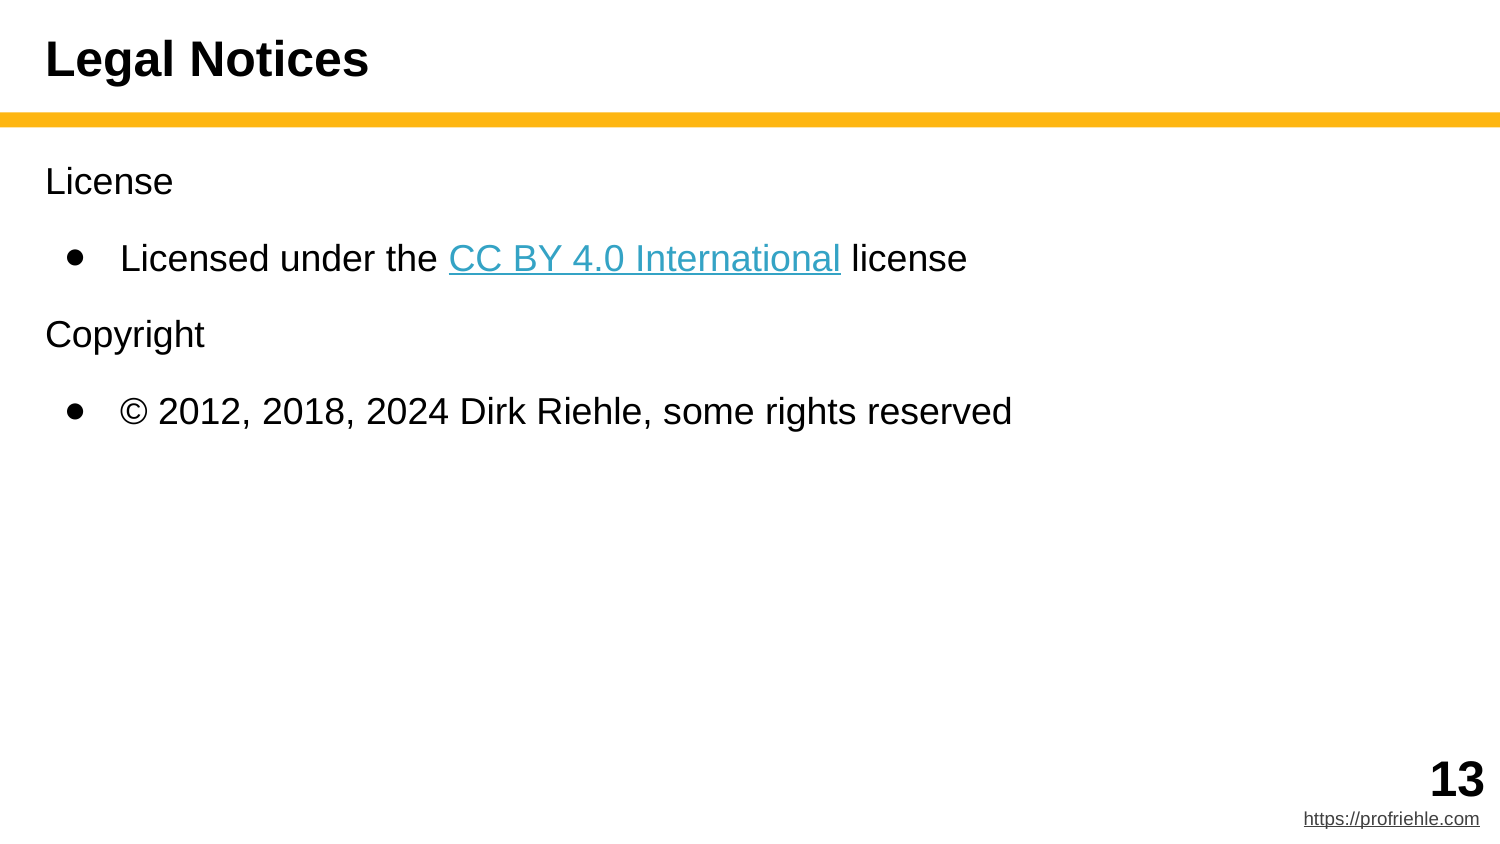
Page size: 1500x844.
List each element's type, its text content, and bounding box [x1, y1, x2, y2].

title Legal Notices [0, 0, 1500, 113]
list License Licensed under the CC BY 4.0 International license Copyright © 2012, 2018, 2024 Dirk Riehle, some rights reserved [45, 150, 1455, 825]
slide_number ‹#› https://profriehle.com [1200, 693, 1500, 844]
